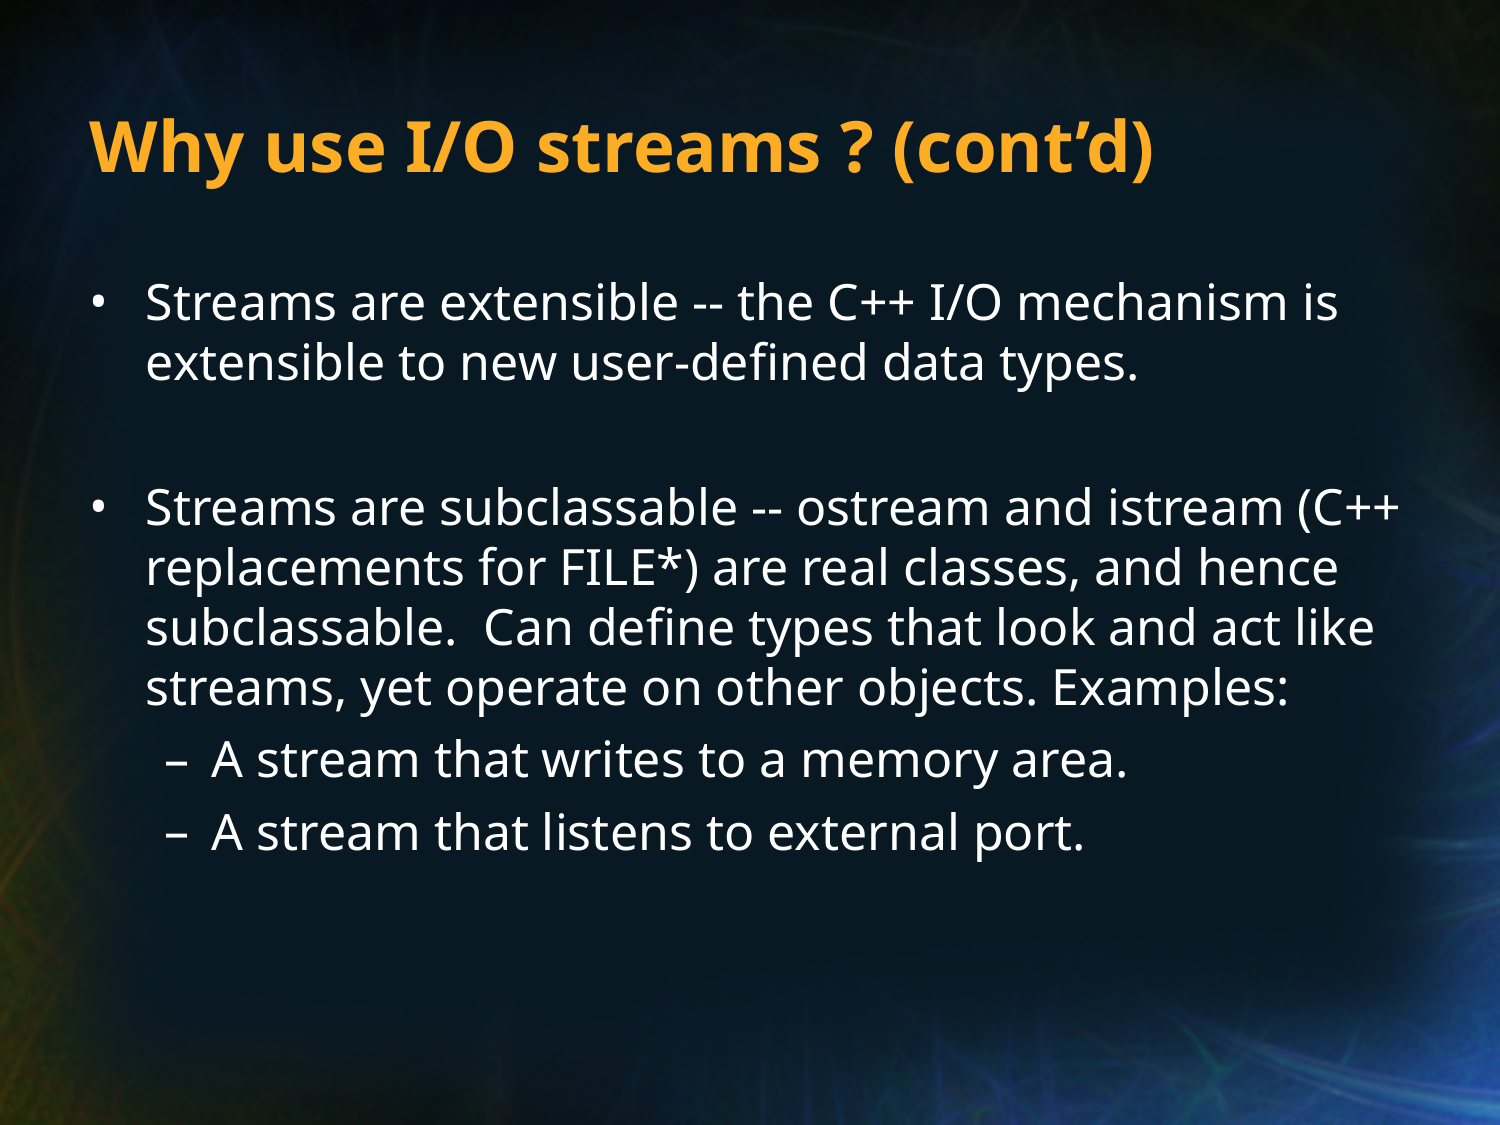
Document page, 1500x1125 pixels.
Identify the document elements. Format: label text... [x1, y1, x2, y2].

list Streams are extensible -- the C++ I/O mechanism is extensible to new user-defined data types. Streams are subclassable -- ostream and istream (C++ replacements for FILE*) are real classes, and hence subclassable. Can define types that look and act like streams, yet operate on other objects. Examples: A stream that writes to a memory area. A stream that listens to external port. [75, 262, 1425, 1005]
title Why use I/O streams ? (cont’d) [75, 50, 1425, 238]
picture [0, 0, 1500, 1125]
